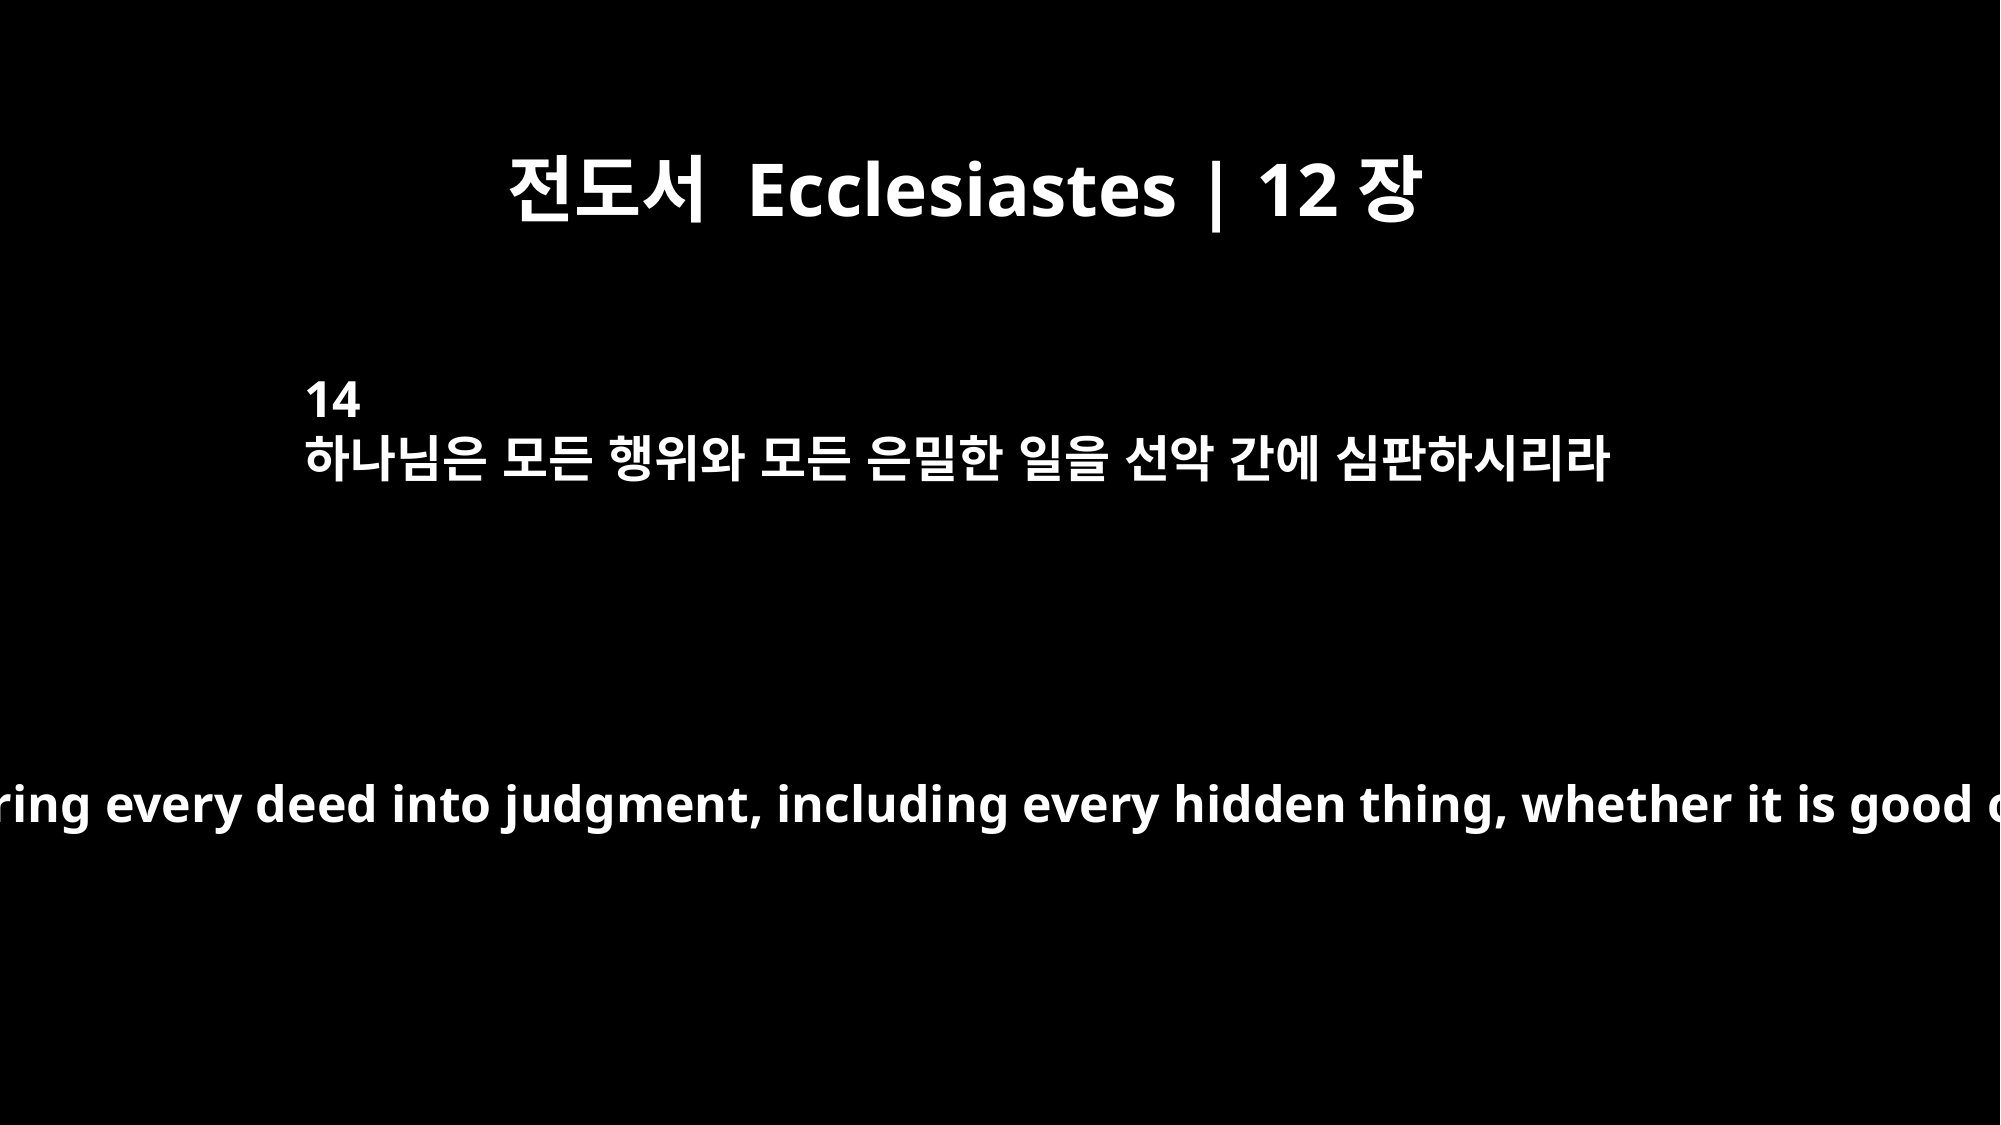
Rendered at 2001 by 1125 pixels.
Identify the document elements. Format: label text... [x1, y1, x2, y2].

text_box For God will bring every deed into judgment, including every hidden thing, whether it is good or evil. [0, 764, 2000, 840]
text_box 14 하나님은 모든 행위와 모든 은밀한 일을 선악 간에 심판하시리라 [289, 359, 1628, 495]
text_box 전도서 Ecclesiastes | 12장 [492, 136, 1440, 239]
